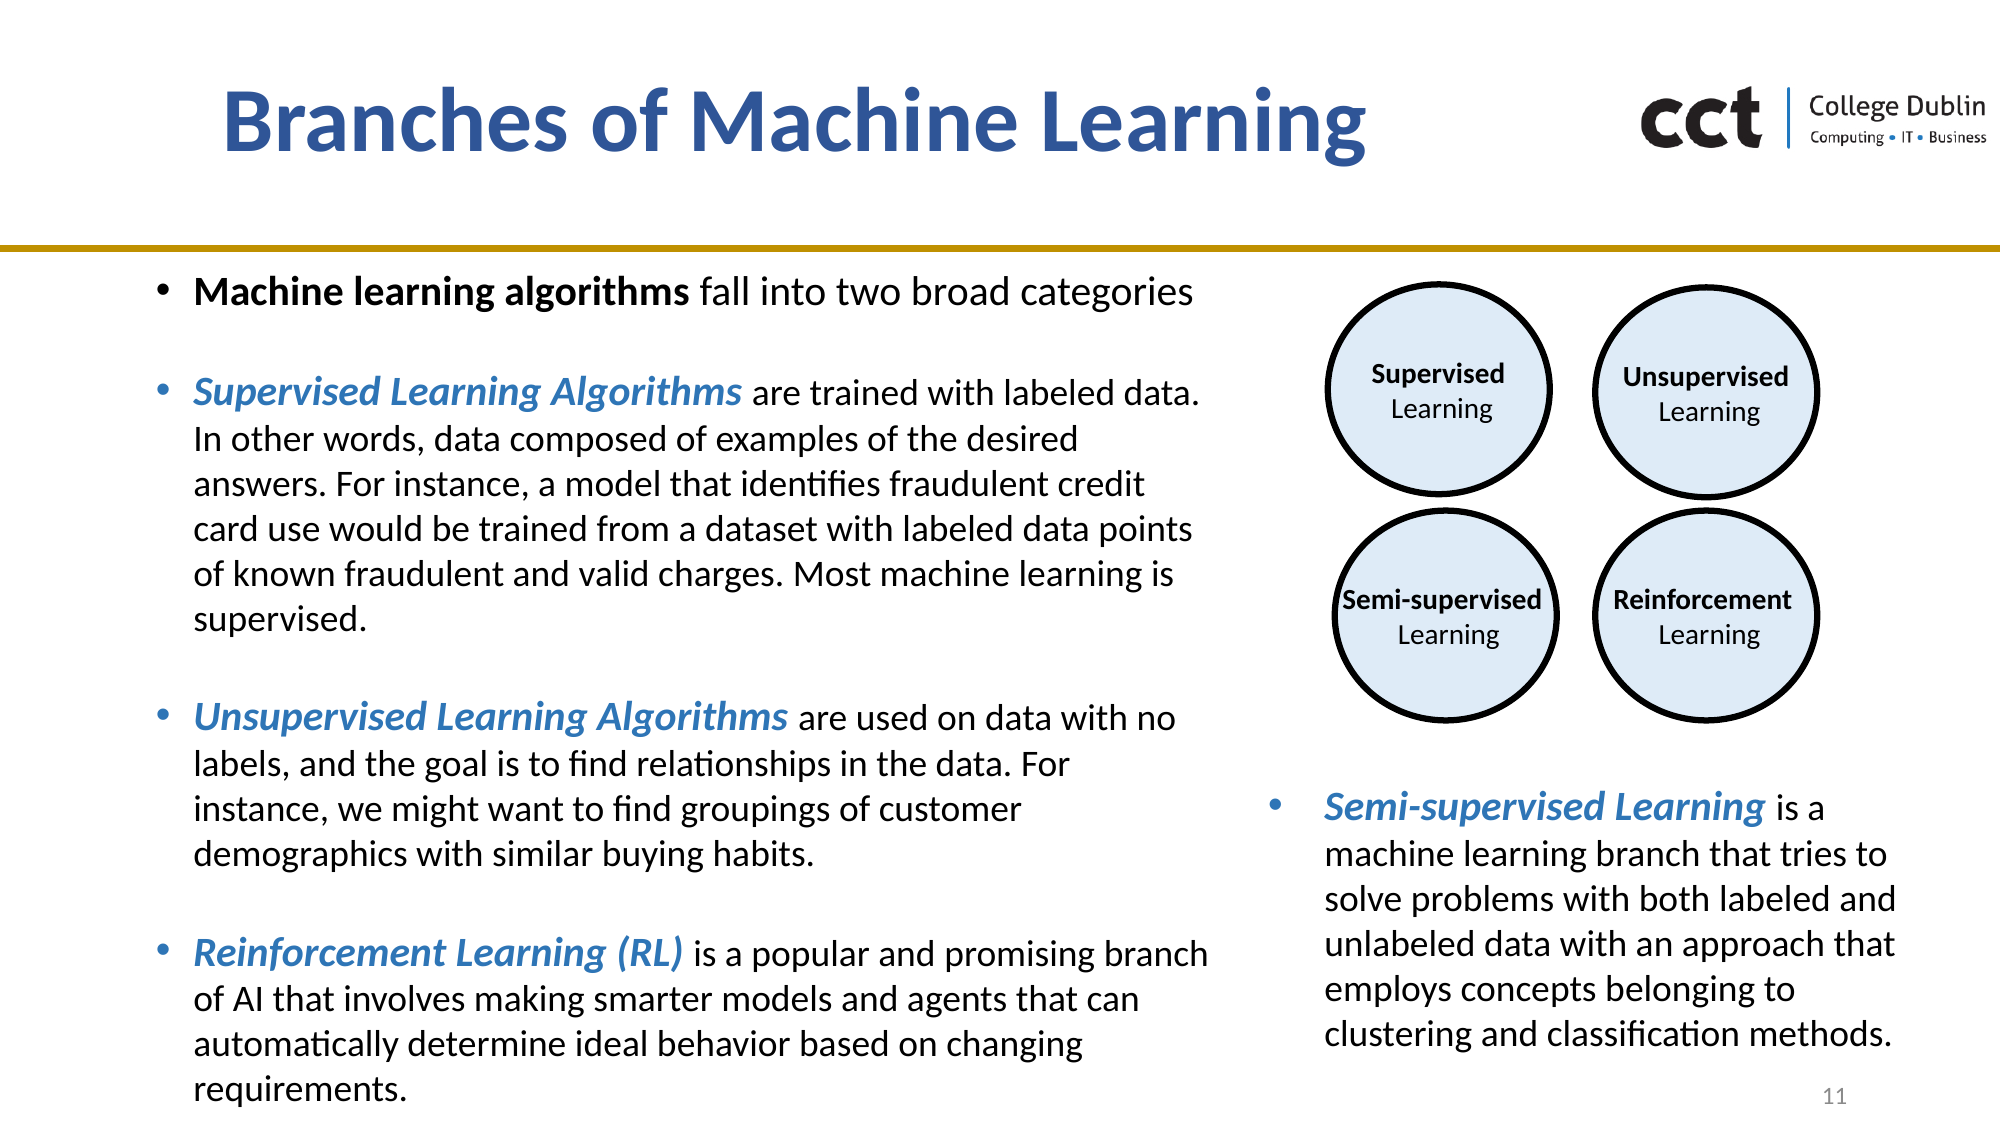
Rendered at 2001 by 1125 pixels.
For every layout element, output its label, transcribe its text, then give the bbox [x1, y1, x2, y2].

list Machine learning algorithms fall into two broad categories Supervised Learning Algorithms are trained with labeled data. In other words, data composed of examples of the desired answers. For instance, a model that identifies fraudulent credit card use would be trained from a dataset with labeled data points of known fraudulent and valid charges. Most machine learning is supervised. Unsupervised Learning Algorithms are used on data with no labels, and the goal is to find relationships in the data. For instance, we might want to find groupings of customer demographics with similar buying habits. Reinforcement Learning (RL) is a popular and promising branch of AI that involves making smarter models and agents that can automatically determine ideal behavior based on changing requirements. [140, 256, 1229, 1125]
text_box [1327, 284, 1818, 721]
picture [1669, 71, 1996, 166]
title Branches of Machine Learning [207, 1, 1669, 241]
text_box Semi-supervised Learning is a machine learning branch that tries to solve problems with both labeled and unlabeled data with an approach that employs concepts belonging to clustering and classification methods. [1253, 771, 1938, 1062]
slide_number 11 [1412, 1064, 1863, 1125]
